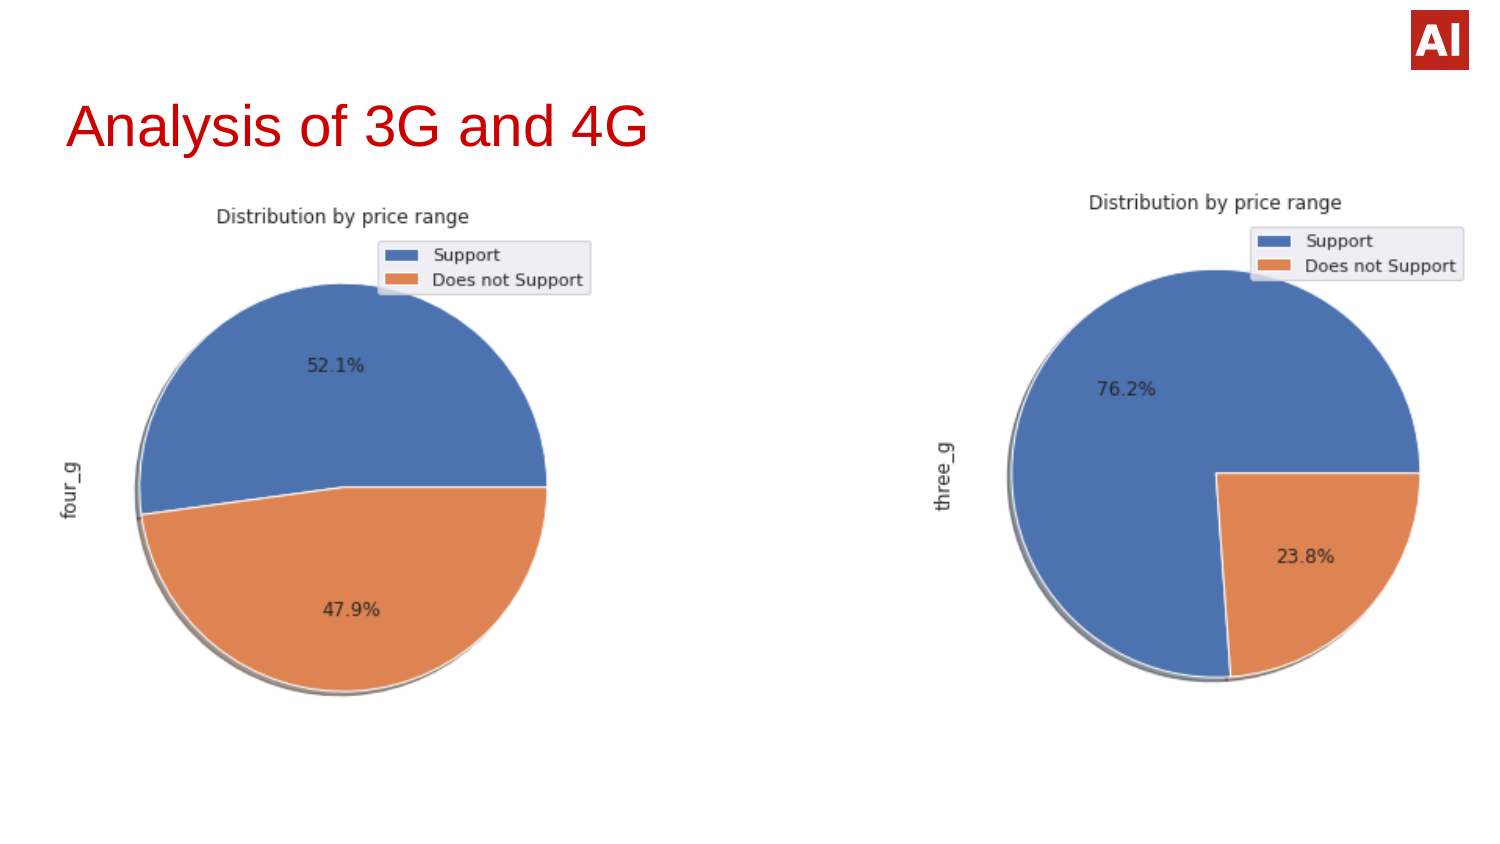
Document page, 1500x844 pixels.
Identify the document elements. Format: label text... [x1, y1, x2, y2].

picture [50, 197, 610, 754]
title Analysis of 3G and 4G [51, 72, 1449, 167]
picture [1411, 10, 1469, 70]
picture [923, 183, 1482, 741]
